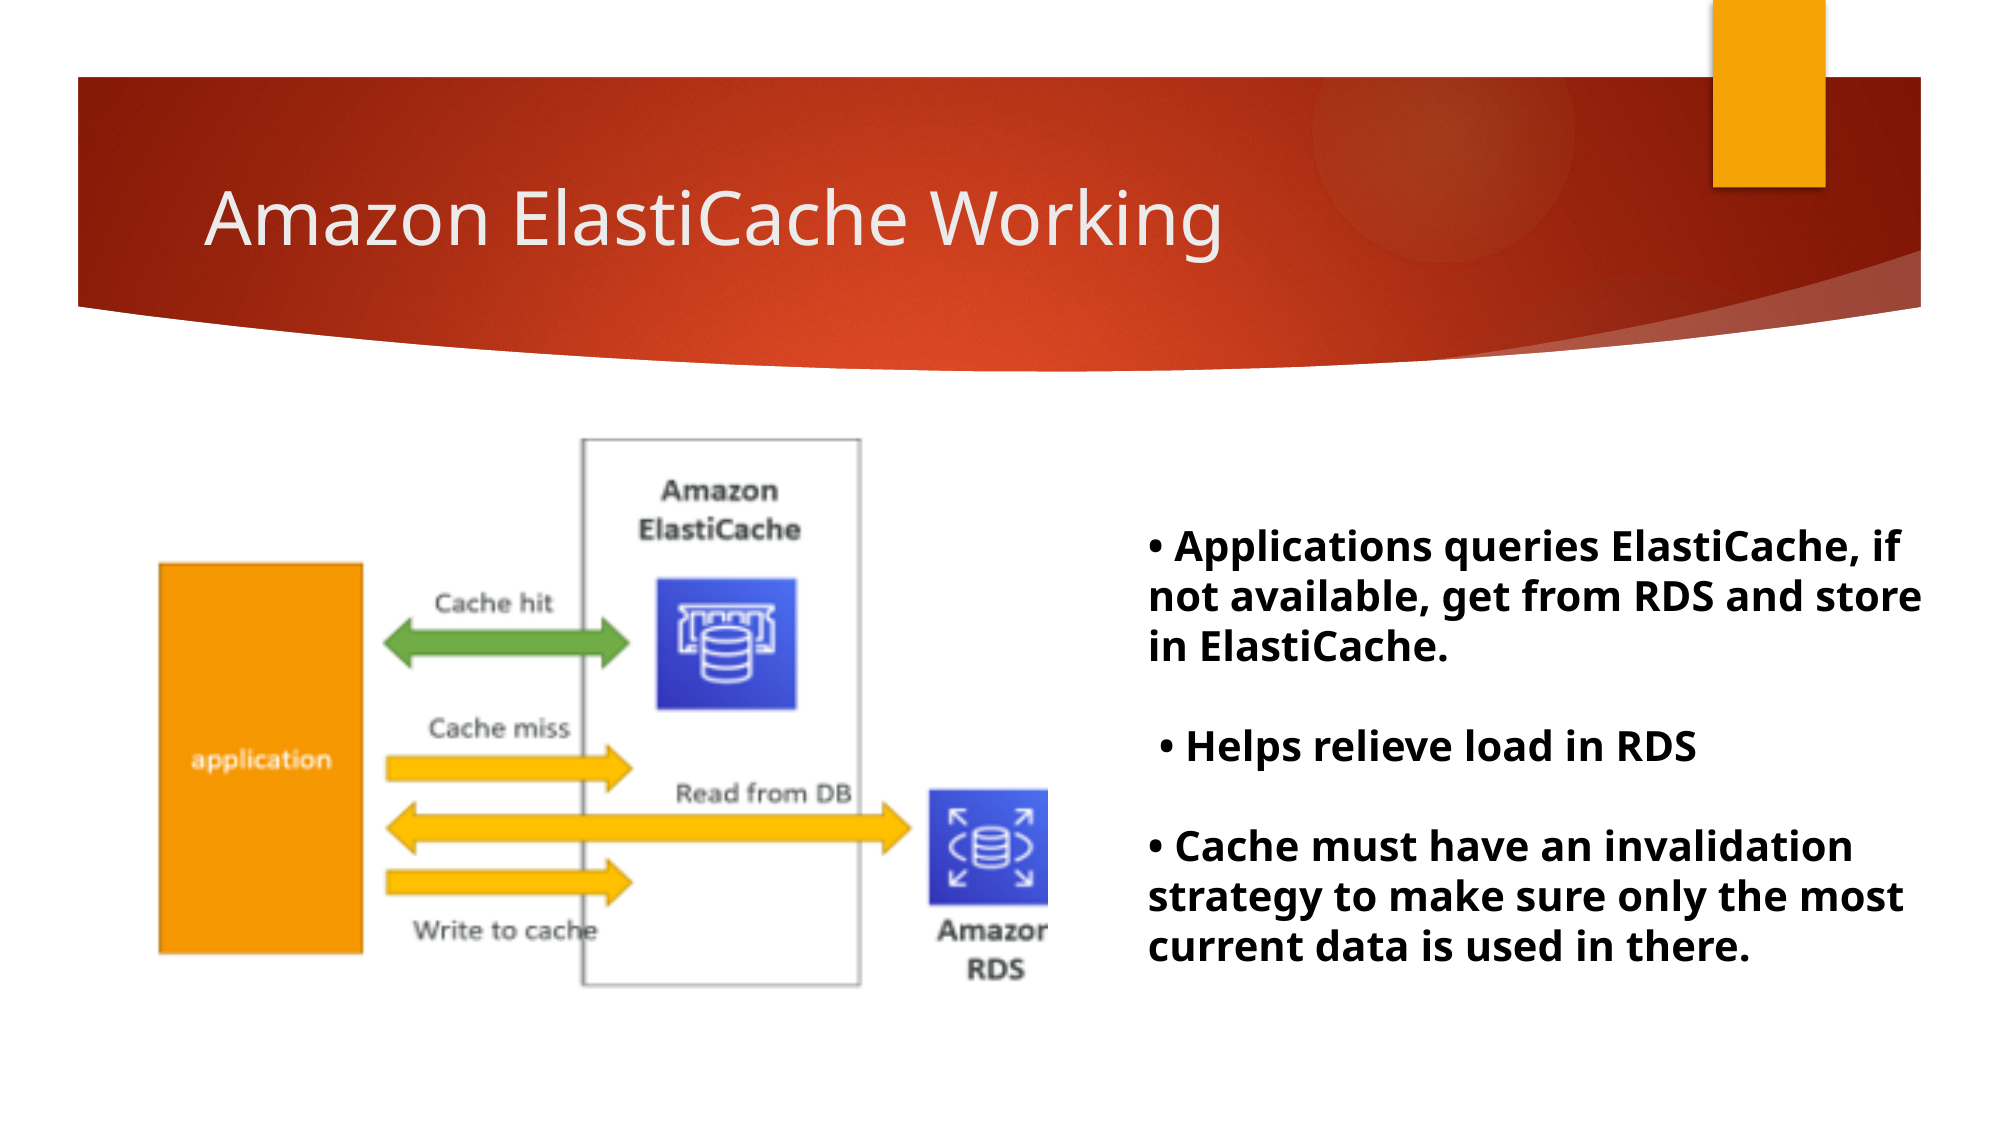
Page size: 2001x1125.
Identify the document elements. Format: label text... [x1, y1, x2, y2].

title Amazon ElastiCache Working [189, 155, 1627, 275]
text_box • Applications queries ElastiCache, if not available, get from RDS and store in ElastiCache. • Helps relieve load in RDS • Cache must have an invalidation strategy to make sure only the most current data is used in there. [1133, 512, 1947, 978]
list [52, 421, 1048, 998]
